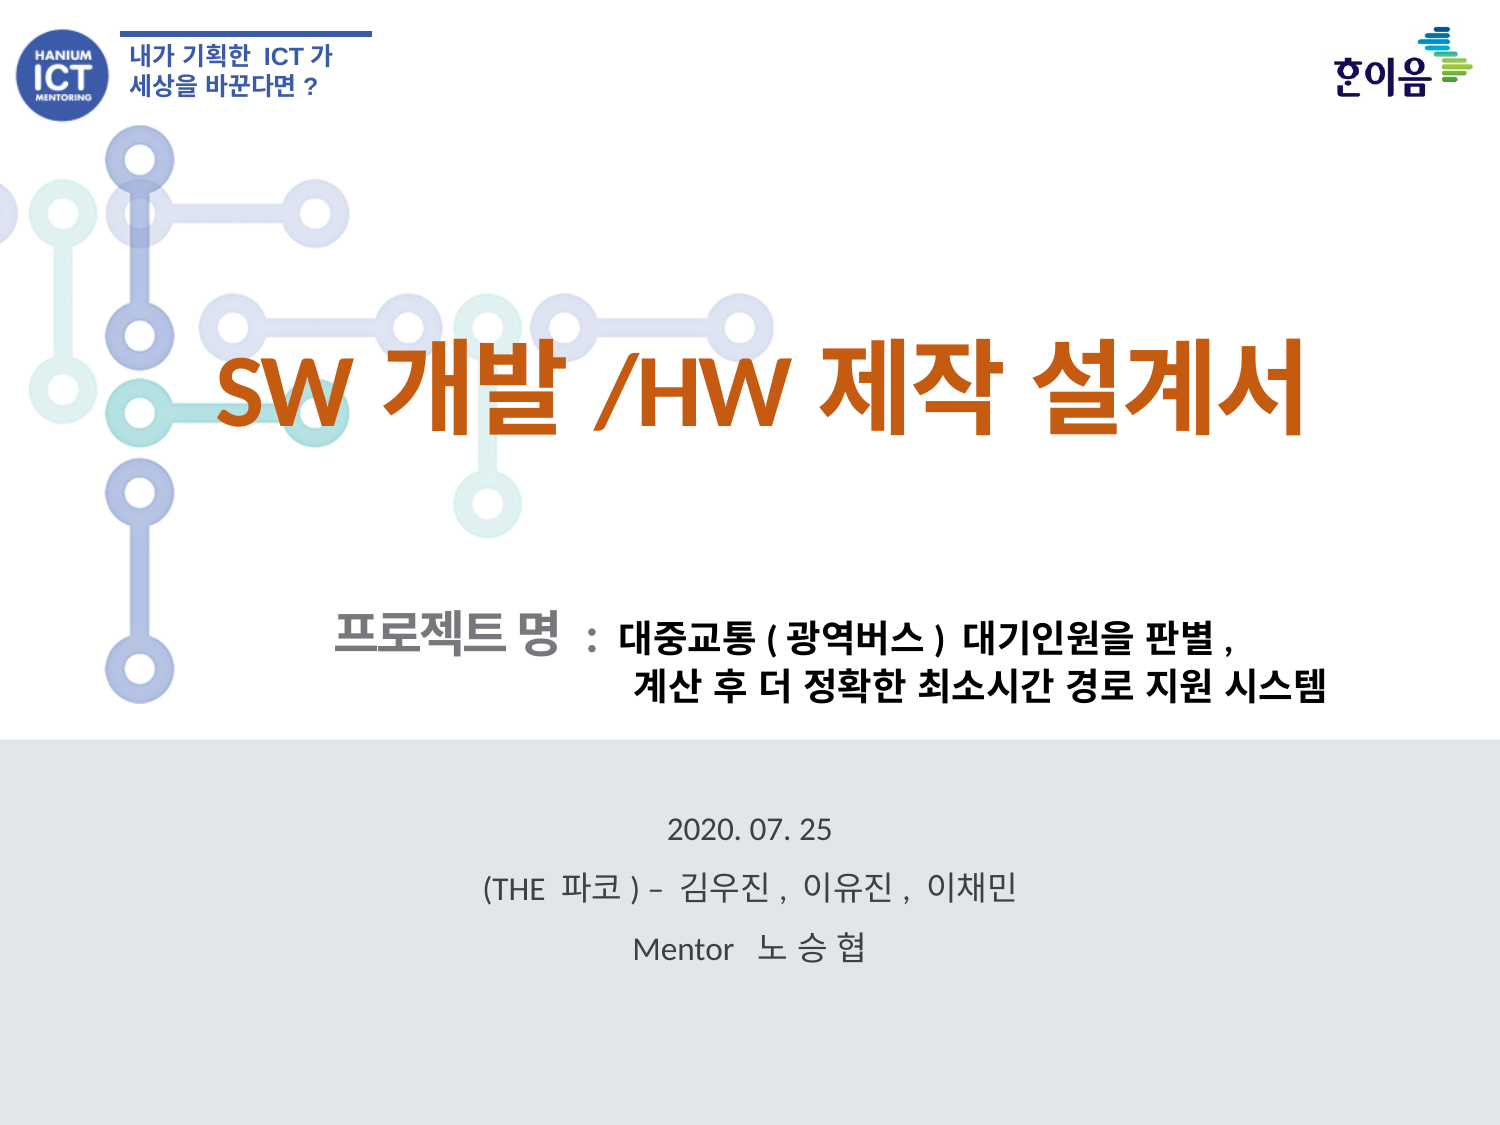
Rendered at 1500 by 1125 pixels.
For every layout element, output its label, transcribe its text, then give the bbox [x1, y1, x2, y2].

text_box 2020. 07. 25 (THE 파코) – 김우진, 이유진, 이채민 Mentor 노 승 협 [132, 779, 1368, 975]
text_box [0, 739, 1500, 1125]
picture [1325, 19, 1480, 100]
text_box 프로젝트 명 : 대중교통(광역버스) 대기인원을 판별, 계산 후 더 정확한 최소시간 경로 지원 시스템 [319, 595, 1436, 776]
picture [0, 125, 774, 704]
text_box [12, 27, 372, 126]
text_box SW개발/HW제작 설계서 [774, 314, 1327, 455]
